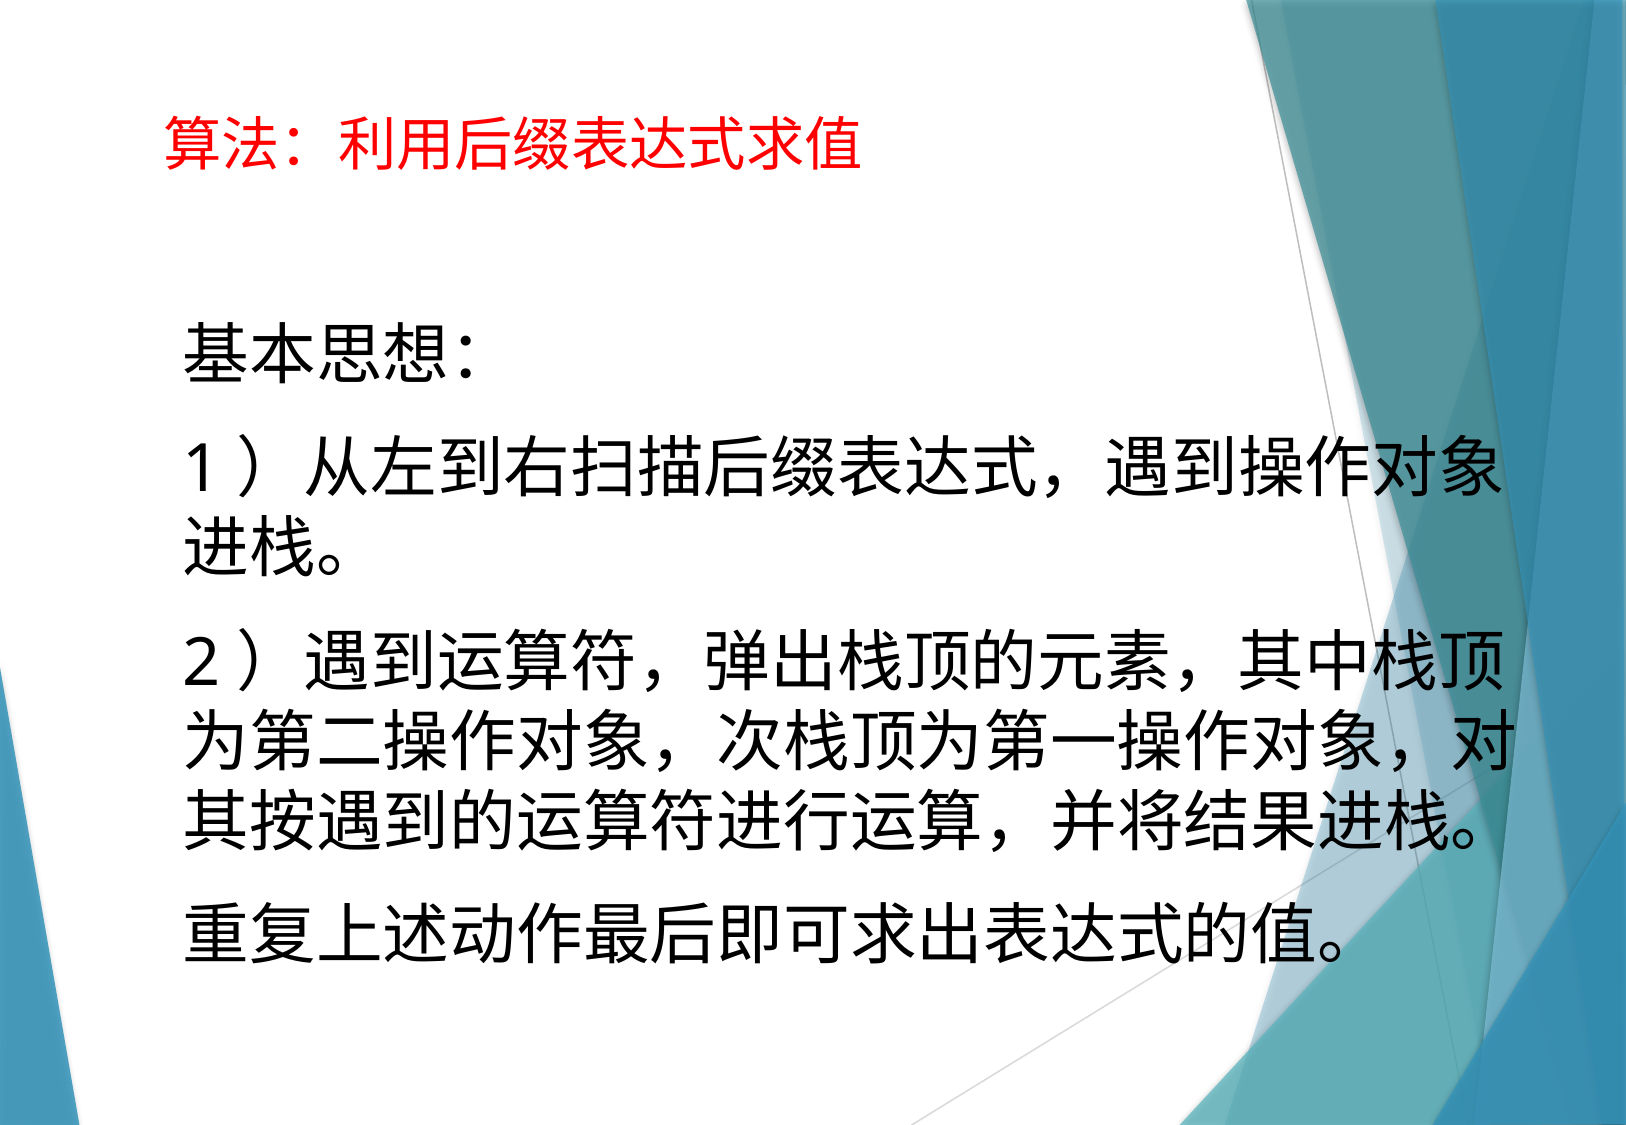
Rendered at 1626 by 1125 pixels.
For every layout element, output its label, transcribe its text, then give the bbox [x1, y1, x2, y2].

text_box 基本思想： 1）从左到右扫描后缀表达式，遇到操作对象进栈。 2）遇到运算符，弹出栈顶的元素，其中栈顶为第二操作对象，次栈顶为第一操作对象，对其按遇到的运算符进行运算，并将结果进栈。 重复上述动作最后即可求出表达式的值。 [167, 304, 1536, 979]
text_box 算法：利用后缀表达式求值 [148, 99, 1517, 185]
